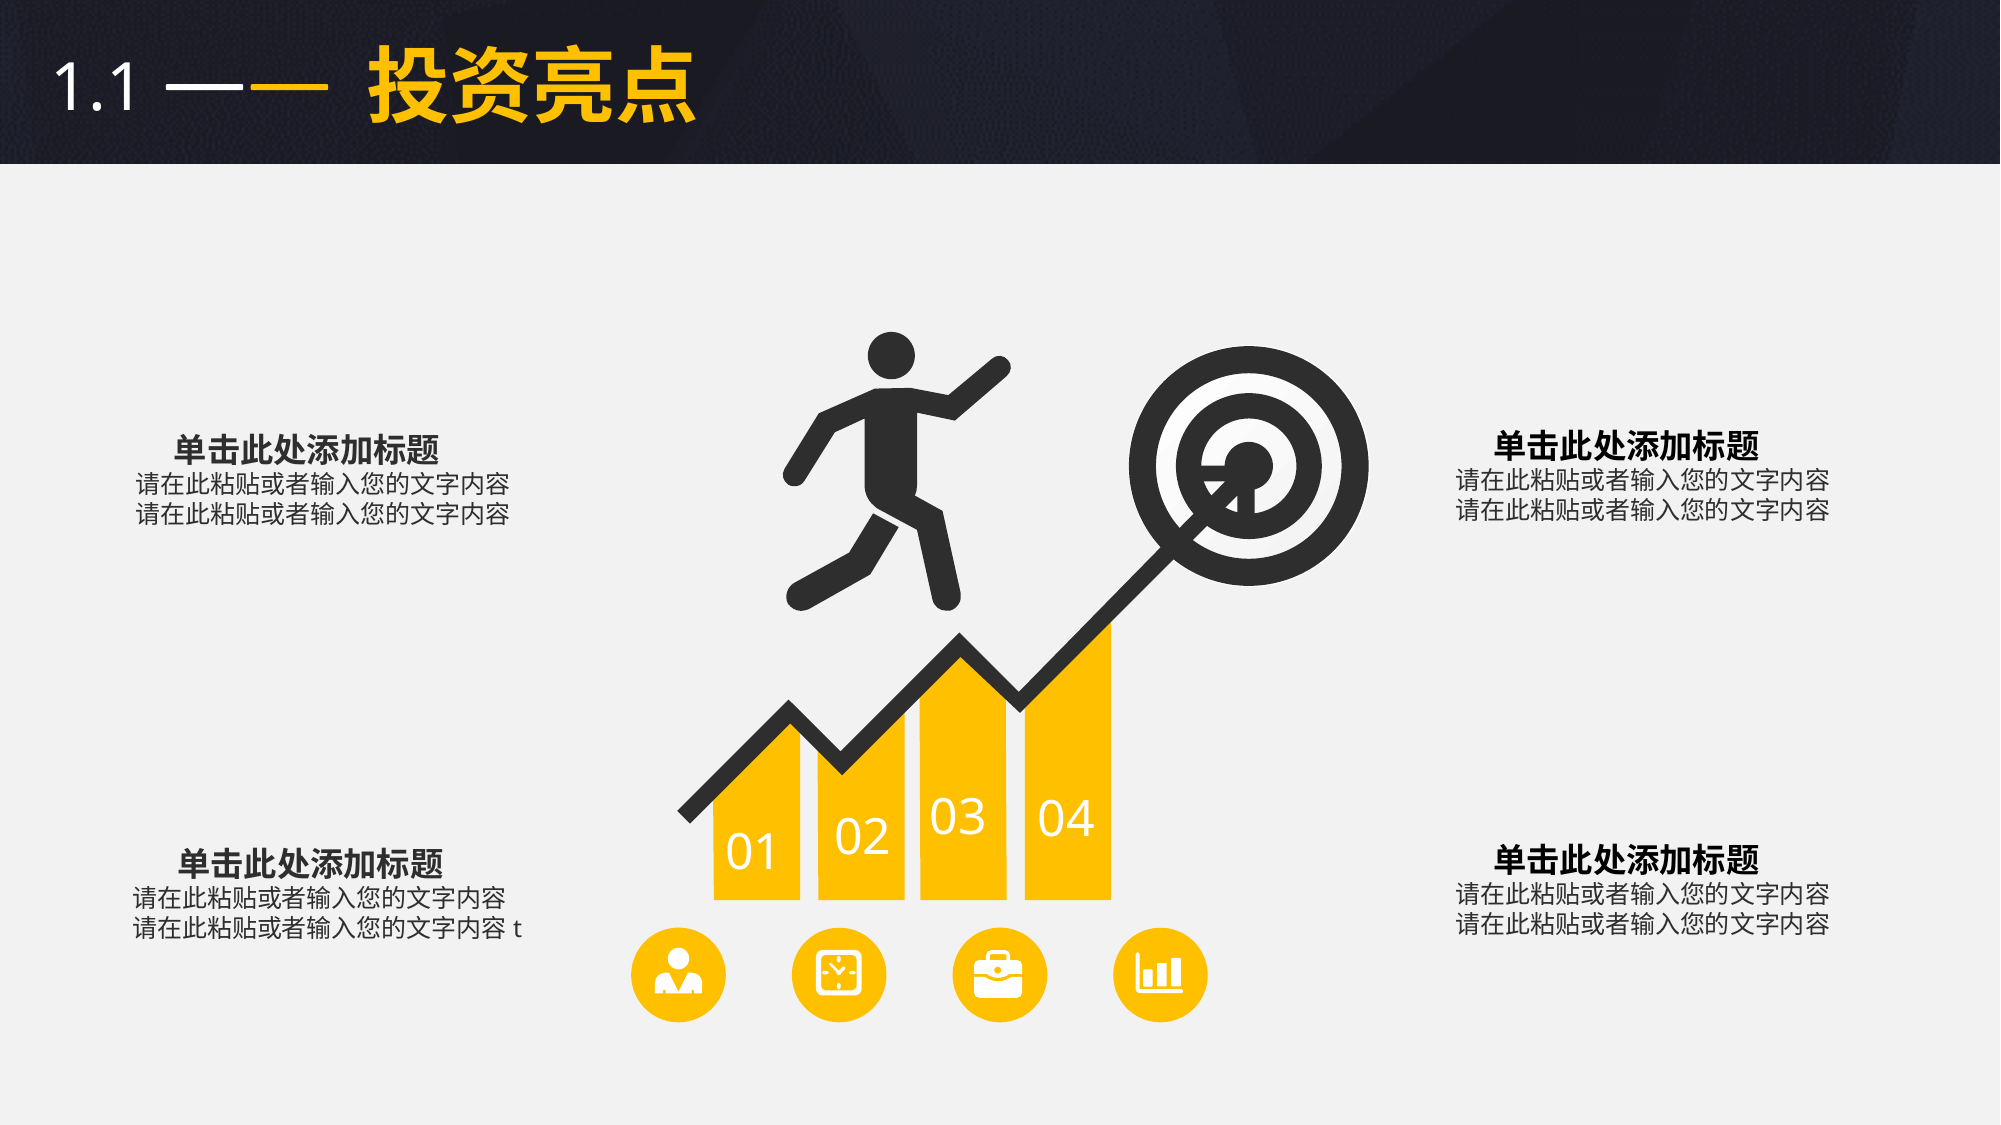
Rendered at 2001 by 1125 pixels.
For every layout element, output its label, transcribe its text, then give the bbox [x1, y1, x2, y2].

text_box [1135, 952, 1184, 994]
text_box [1023, 621, 1113, 778]
text_box 单击此处添加标题 请在此粘贴或者输入您的文字内容 请在此粘贴或者输入您的文字内容t [117, 835, 537, 1021]
text_box [630, 926, 727, 1024]
picture [0, 0, 2000, 164]
text_box [677, 465, 1255, 820]
text_box 01 [686, 812, 822, 887]
text_box [1023, 854, 1113, 902]
text_box 04 [997, 778, 1136, 854]
text_box 单击此处添加标题 请在此粘贴或者输入您的文字内容 请在此粘贴或者输入您的文字内容 [121, 421, 526, 606]
text_box [815, 949, 862, 996]
text_box 03 [889, 776, 1028, 852]
text_box [1127, 345, 1370, 587]
text_box [816, 713, 906, 797]
text_box [1157, 375, 1340, 557]
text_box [780, 331, 1013, 611]
text_box [1112, 926, 1209, 1024]
text_box [712, 725, 802, 812]
text_box [1223, 440, 1274, 491]
text_box 单击此处添加标题 请在此粘贴或者输入您的文字内容 请在此粘贴或者输入您的文字内容 [1440, 831, 1846, 987]
text_box [817, 872, 906, 902]
text_box [790, 926, 888, 1024]
text_box [1174, 392, 1323, 541]
text_box 单击此处添加标题 请在此粘贴或者输入您的文字内容 请在此粘贴或者输入您的文字内容 [1440, 417, 1846, 602]
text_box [654, 947, 703, 994]
text_box 02 [793, 797, 932, 872]
text_box [951, 926, 1049, 1024]
text_box [919, 852, 1008, 902]
text_box [918, 658, 1008, 776]
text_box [974, 950, 1023, 998]
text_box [165, 84, 329, 91]
text_box [712, 887, 802, 902]
